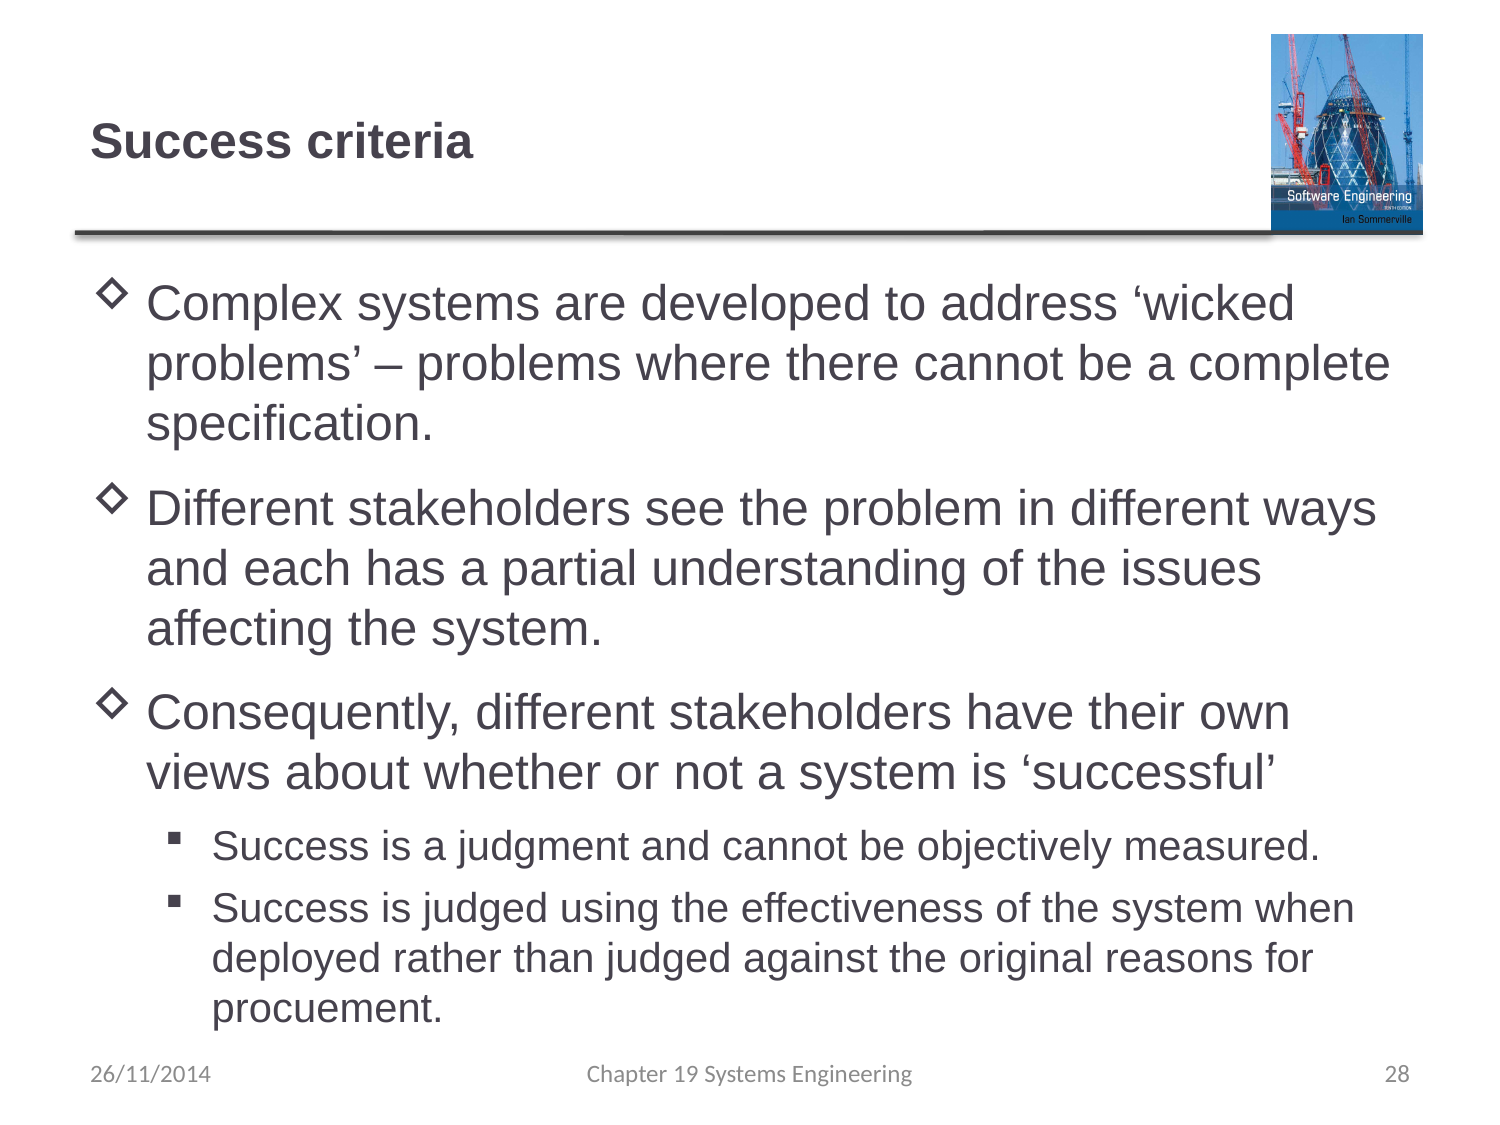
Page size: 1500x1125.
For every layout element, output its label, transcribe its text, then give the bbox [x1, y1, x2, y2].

picture [1271, 34, 1423, 230]
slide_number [75, 1042, 425, 1103]
footer Chapter 19 Systems Engineering [512, 1042, 988, 1103]
list Complex systems are developed to address ‘wicked problems’ – problems where there cannot be a complete specification. Different stakeholders see the problem in different ways and each has a partial understanding of the issues affecting the system. Consequently, different stakeholders have their own views about whether or not a system is ‘successful’ Success is a judgment and cannot be objectively measured. Success is judged using the effectiveness of the system when deployed rather than judged against the original reasons for procuement. [75, 262, 1425, 1005]
slide_number 28 [1074, 1042, 1425, 1103]
title Success criteria [74, 44, 1272, 233]
